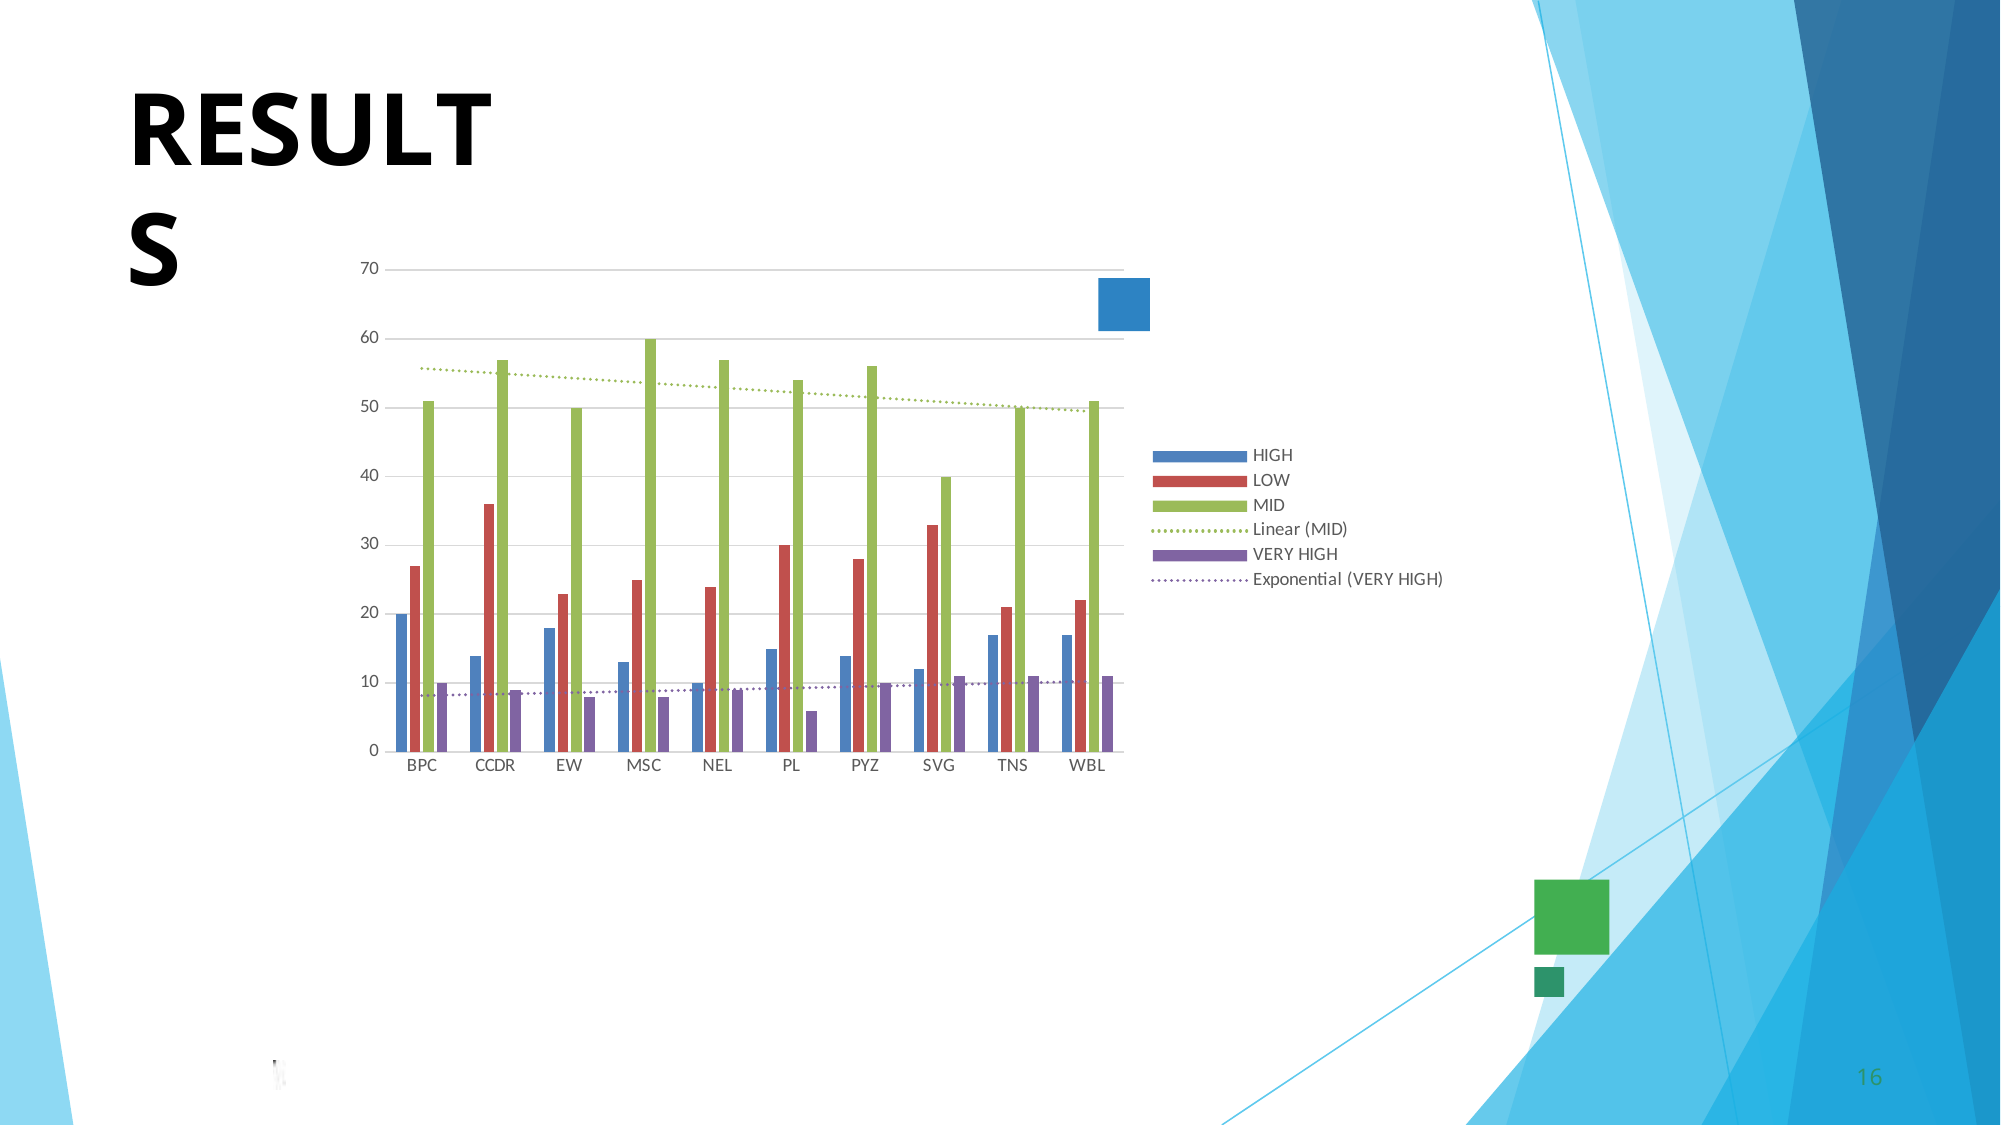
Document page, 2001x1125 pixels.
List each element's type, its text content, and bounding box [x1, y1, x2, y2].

picture [273, 1060, 287, 1091]
text_box [1534, 967, 1565, 997]
title RESULTS [123, 63, 524, 306]
text_box 16 [1849, 1061, 1888, 1095]
chart [337, 249, 1463, 788]
text_box [1534, 879, 1610, 955]
